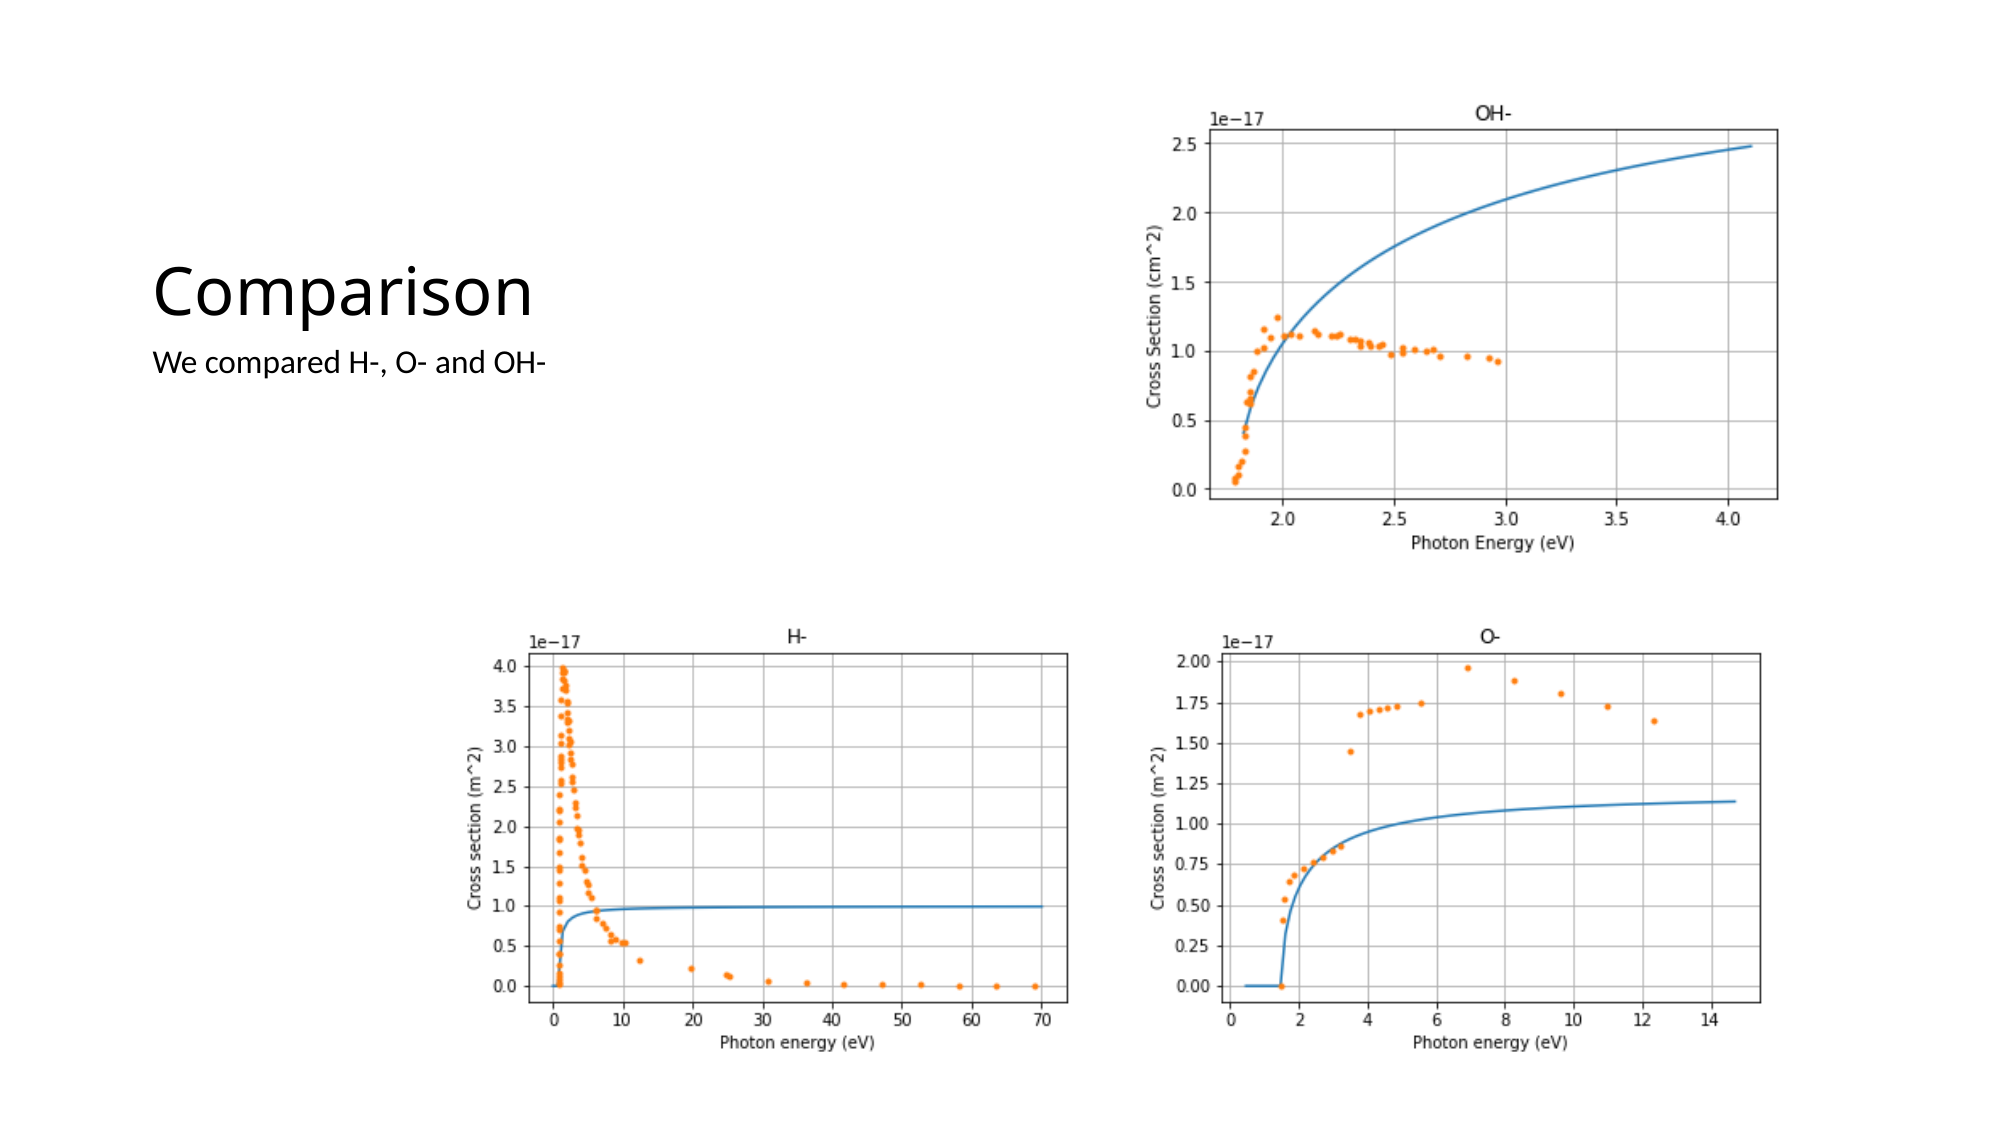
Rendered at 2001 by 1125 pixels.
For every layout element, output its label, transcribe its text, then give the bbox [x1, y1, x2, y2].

picture [442, 597, 1829, 1061]
title Comparison [137, 75, 783, 337]
list We compared H-, O- and OH- [137, 337, 783, 963]
picture [1135, 92, 1794, 563]
